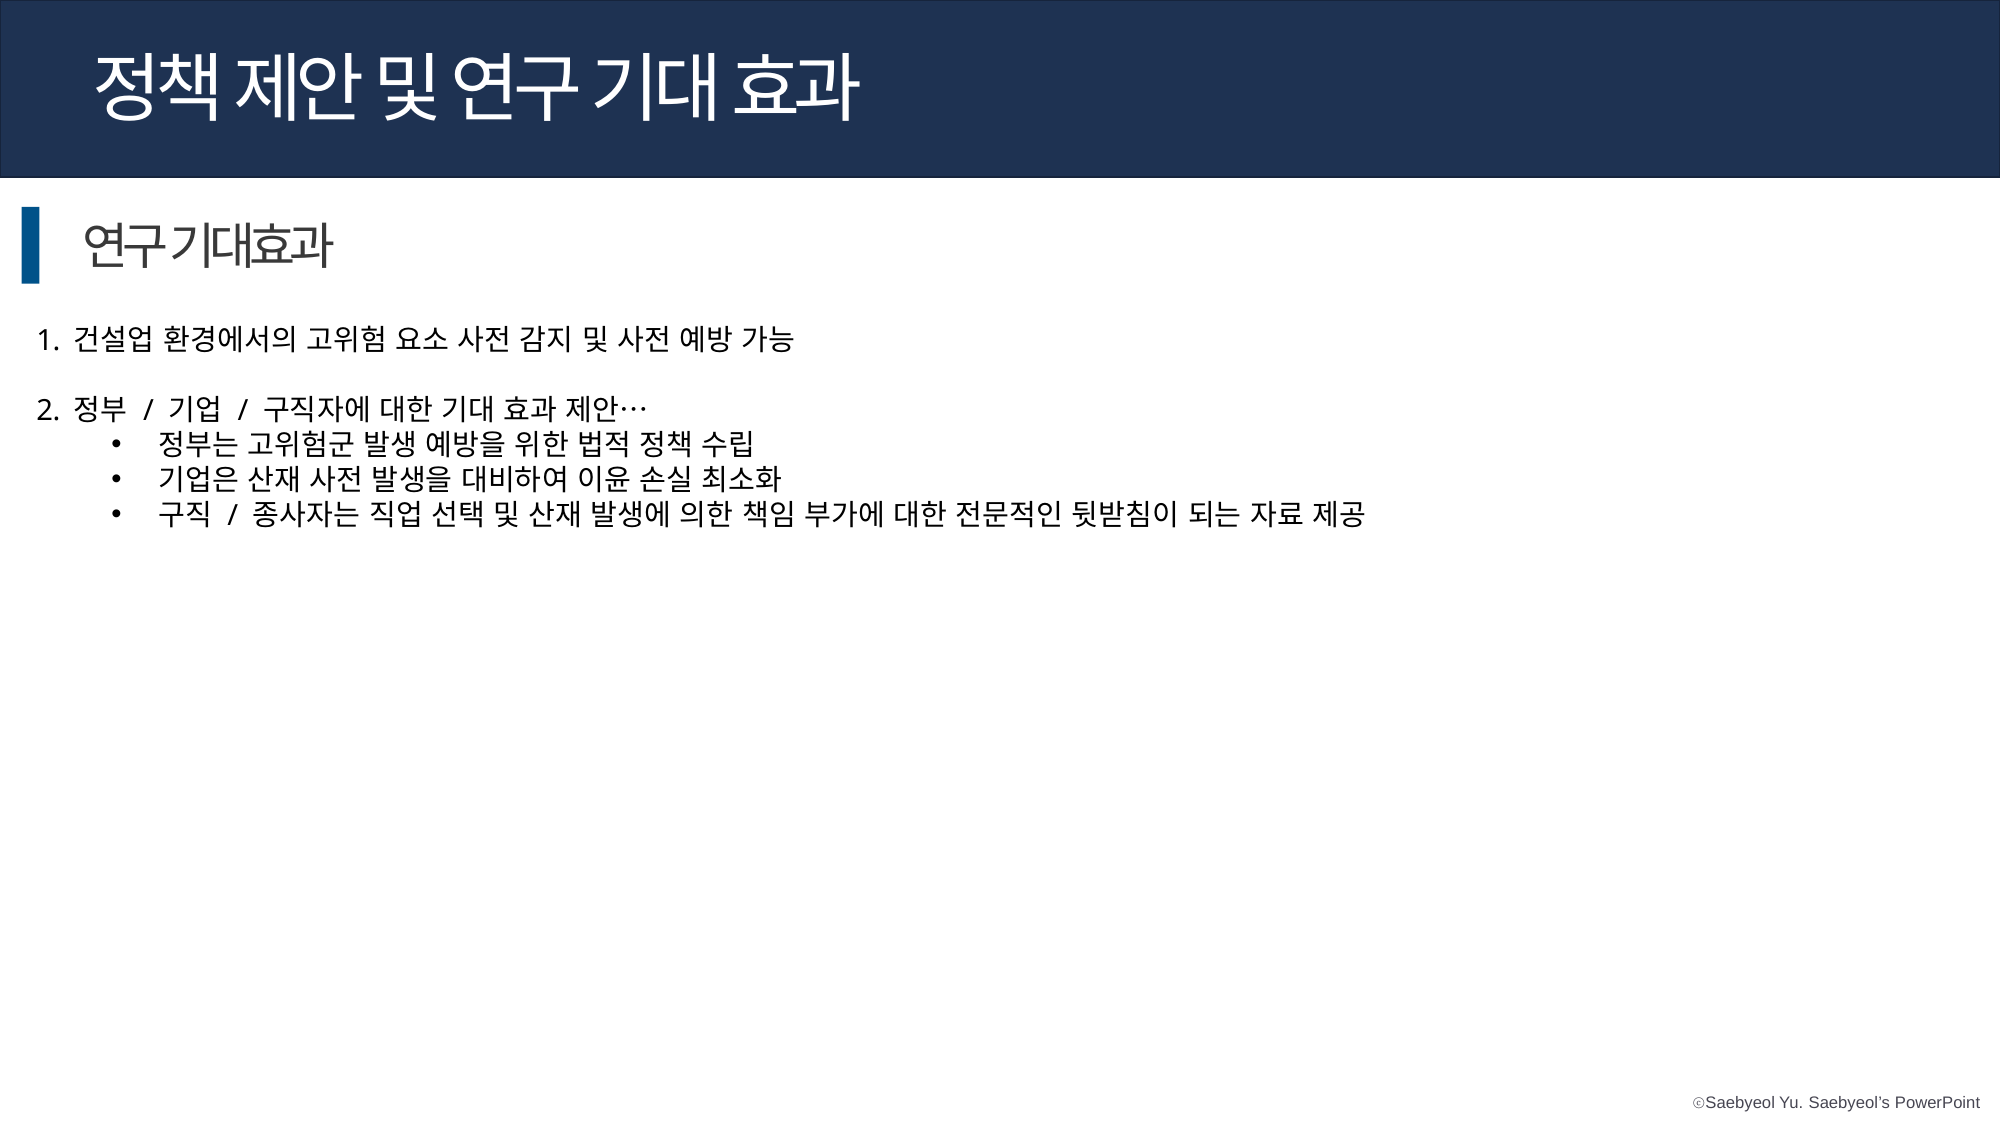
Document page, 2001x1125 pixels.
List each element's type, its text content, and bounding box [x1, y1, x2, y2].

text_box 정책 제안 및 연구 기대 효과 [78, 33, 878, 138]
text_box [21, 206, 40, 285]
text_box 건설업 환경에서의 고위험 요소 사전 감지 및 사전 예방 가능 정부 / 기업 / 구직자에 대한 기대 효과 제안… 정부는 고위험군 발생 예방을 위한 법적 정책 수립 기업은 산재 사전 발생을 대비하여 이윤 손실 최소화 구직 / 종사자는 직업 선택 및 산재 발생에 의한 책임 부가에 대한 전문적인 뒷받침이 되는 자료 제공 [21, 313, 1751, 539]
text_box [0, 0, 2000, 178]
text_box 연구 기대효과 [68, 207, 351, 283]
